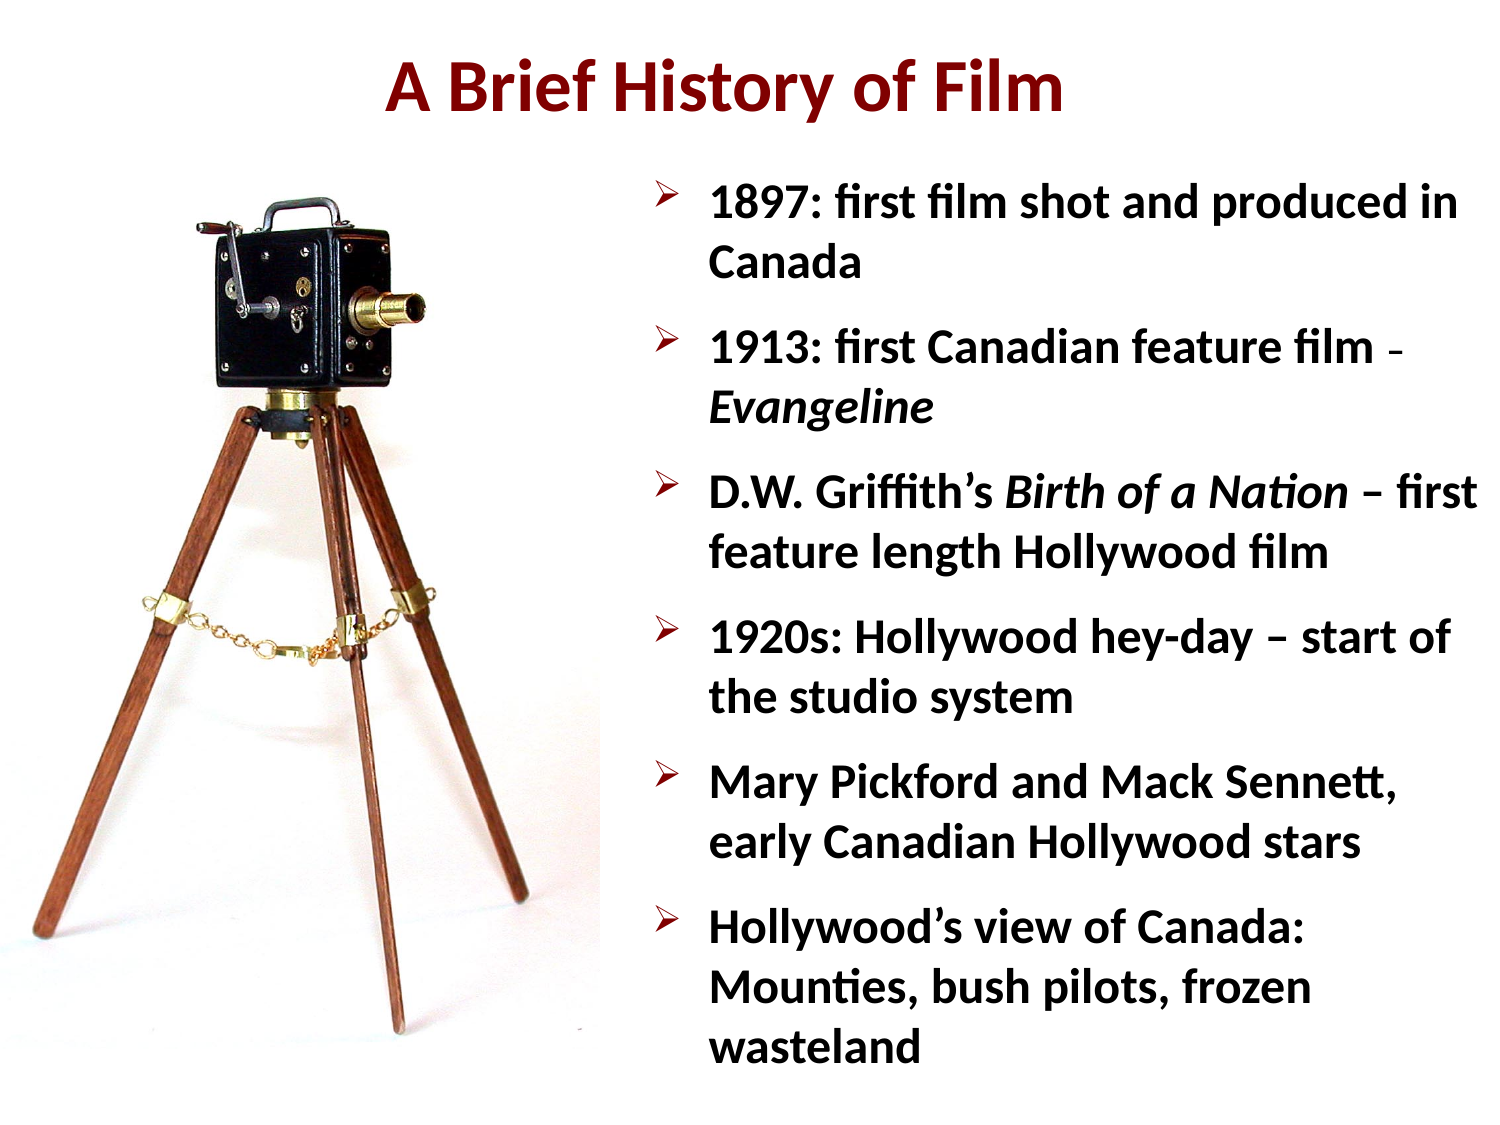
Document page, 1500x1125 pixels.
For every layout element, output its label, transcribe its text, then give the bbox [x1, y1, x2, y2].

picture [0, 124, 601, 1050]
text_box A Brief History of Film [88, 31, 1364, 131]
text_box 1897: first film shot and produced in Canada 1913: first Canadian feature film – Evangeline D.W. Griffith’s Birth of a Nation – first feature length Hollywood film 1920s: Hollywood hey-day – start of the studio system Mary Pickford and Mack Sennett, early Canadian Hollywood stars Hollywood’s view of Canada: Mounties, bush pilots, frozen wasteland [637, 160, 1500, 1125]
